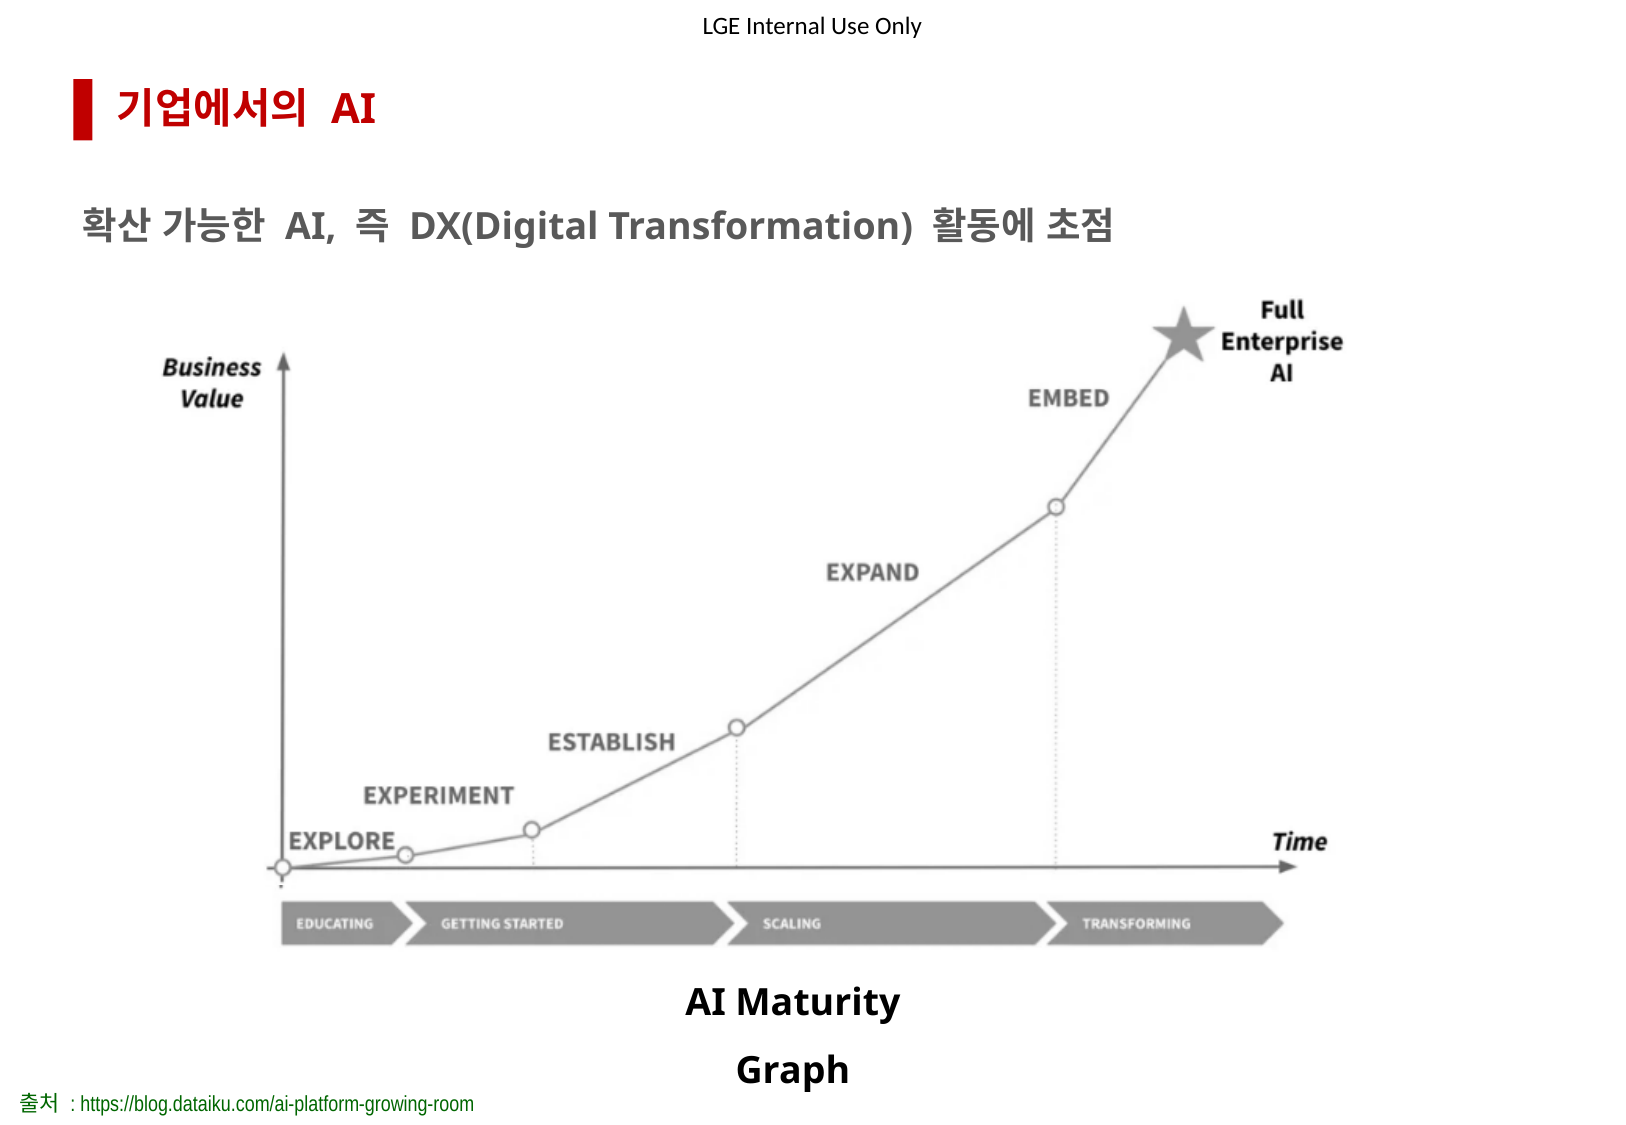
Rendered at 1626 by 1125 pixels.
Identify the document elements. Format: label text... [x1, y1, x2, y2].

text_box 기업에서의 AI [101, 86, 1488, 133]
text_box 출처 : https://blog.dataiku.com/ai-platform-growing-room [4, 1082, 496, 1123]
text_box AI Maturity Graph [635, 971, 951, 1091]
text_box 확산 가능한 AI, 즉 DX(Digital Transformation) 활동에 초점 [82, 179, 1349, 248]
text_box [101, 279, 1418, 962]
text_box [71, 77, 94, 143]
